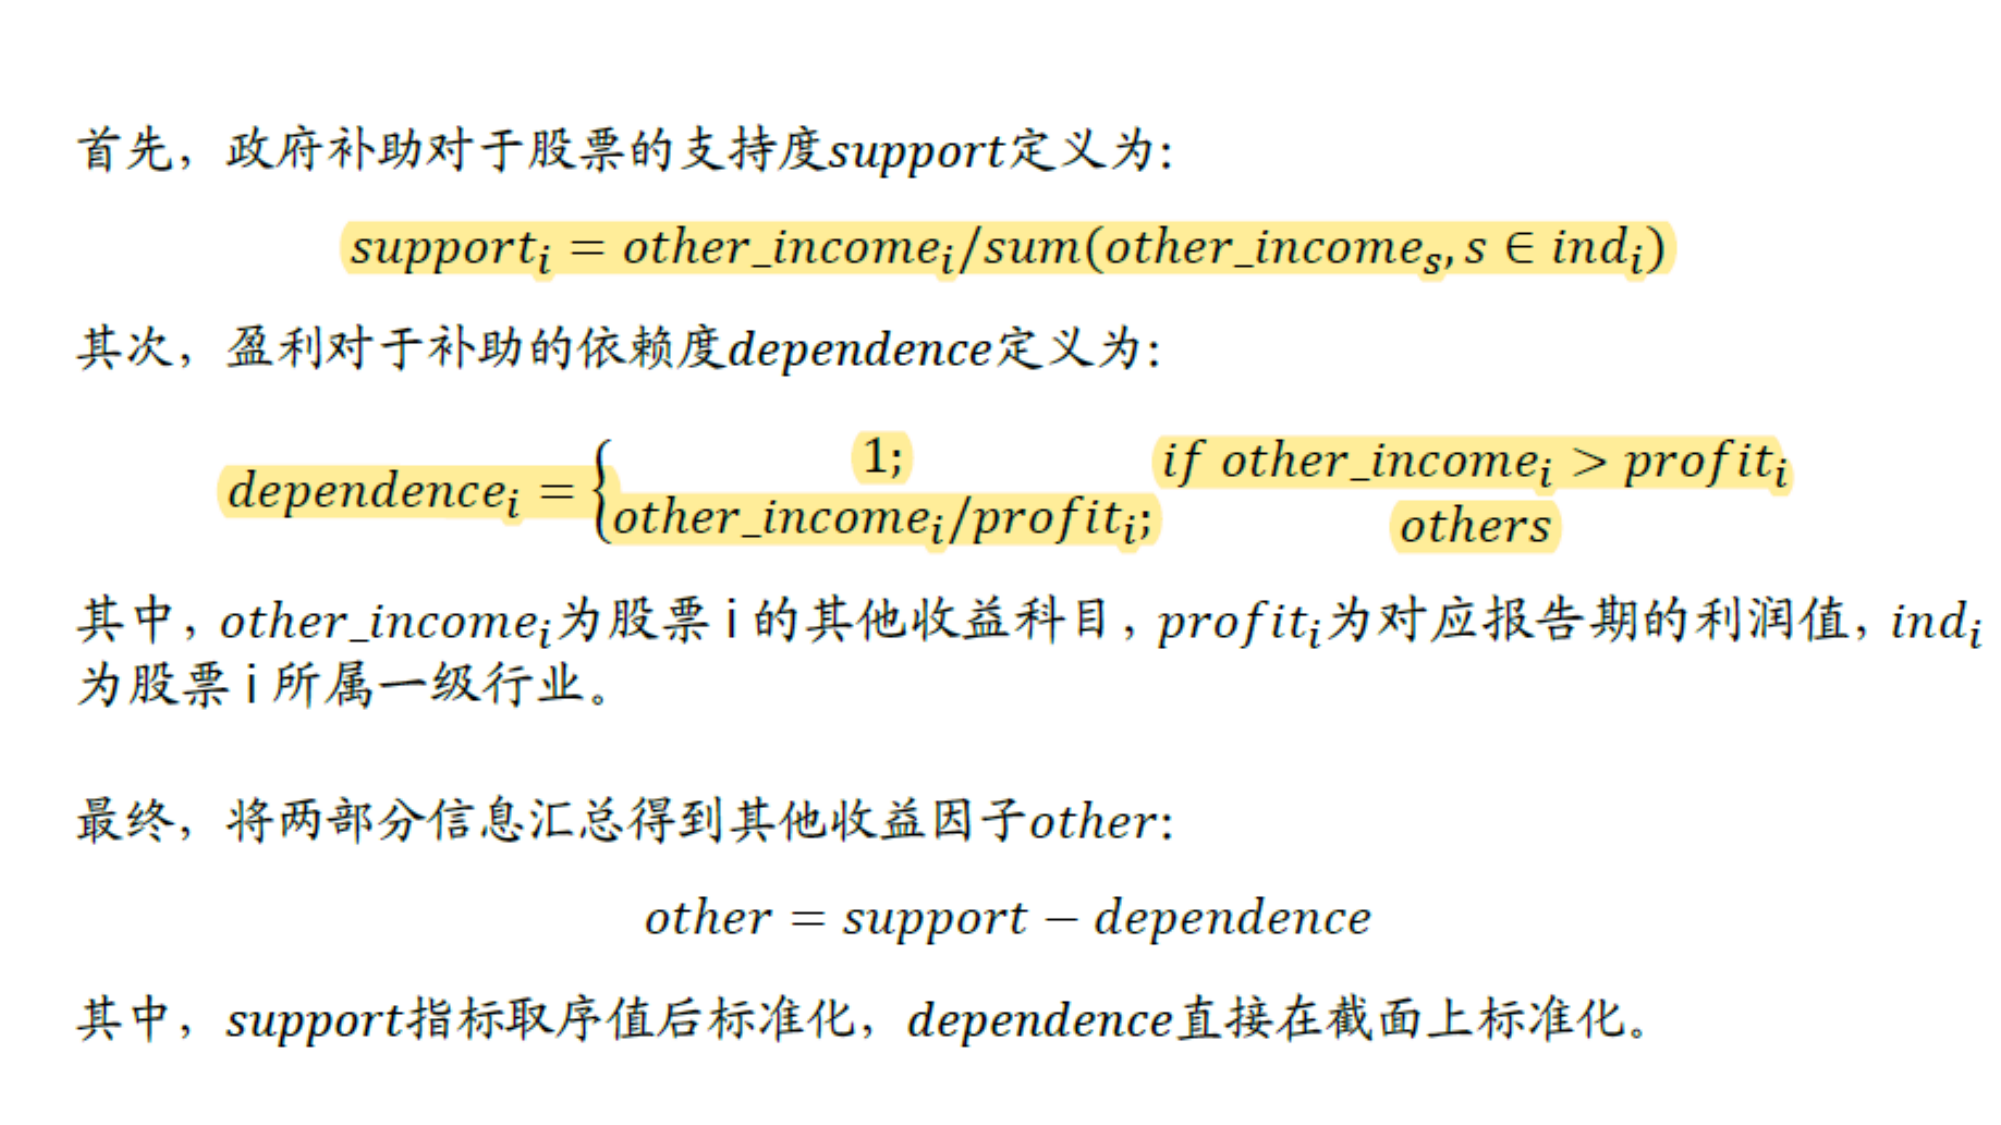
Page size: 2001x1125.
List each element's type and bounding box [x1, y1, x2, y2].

list [74, 74, 2000, 1065]
